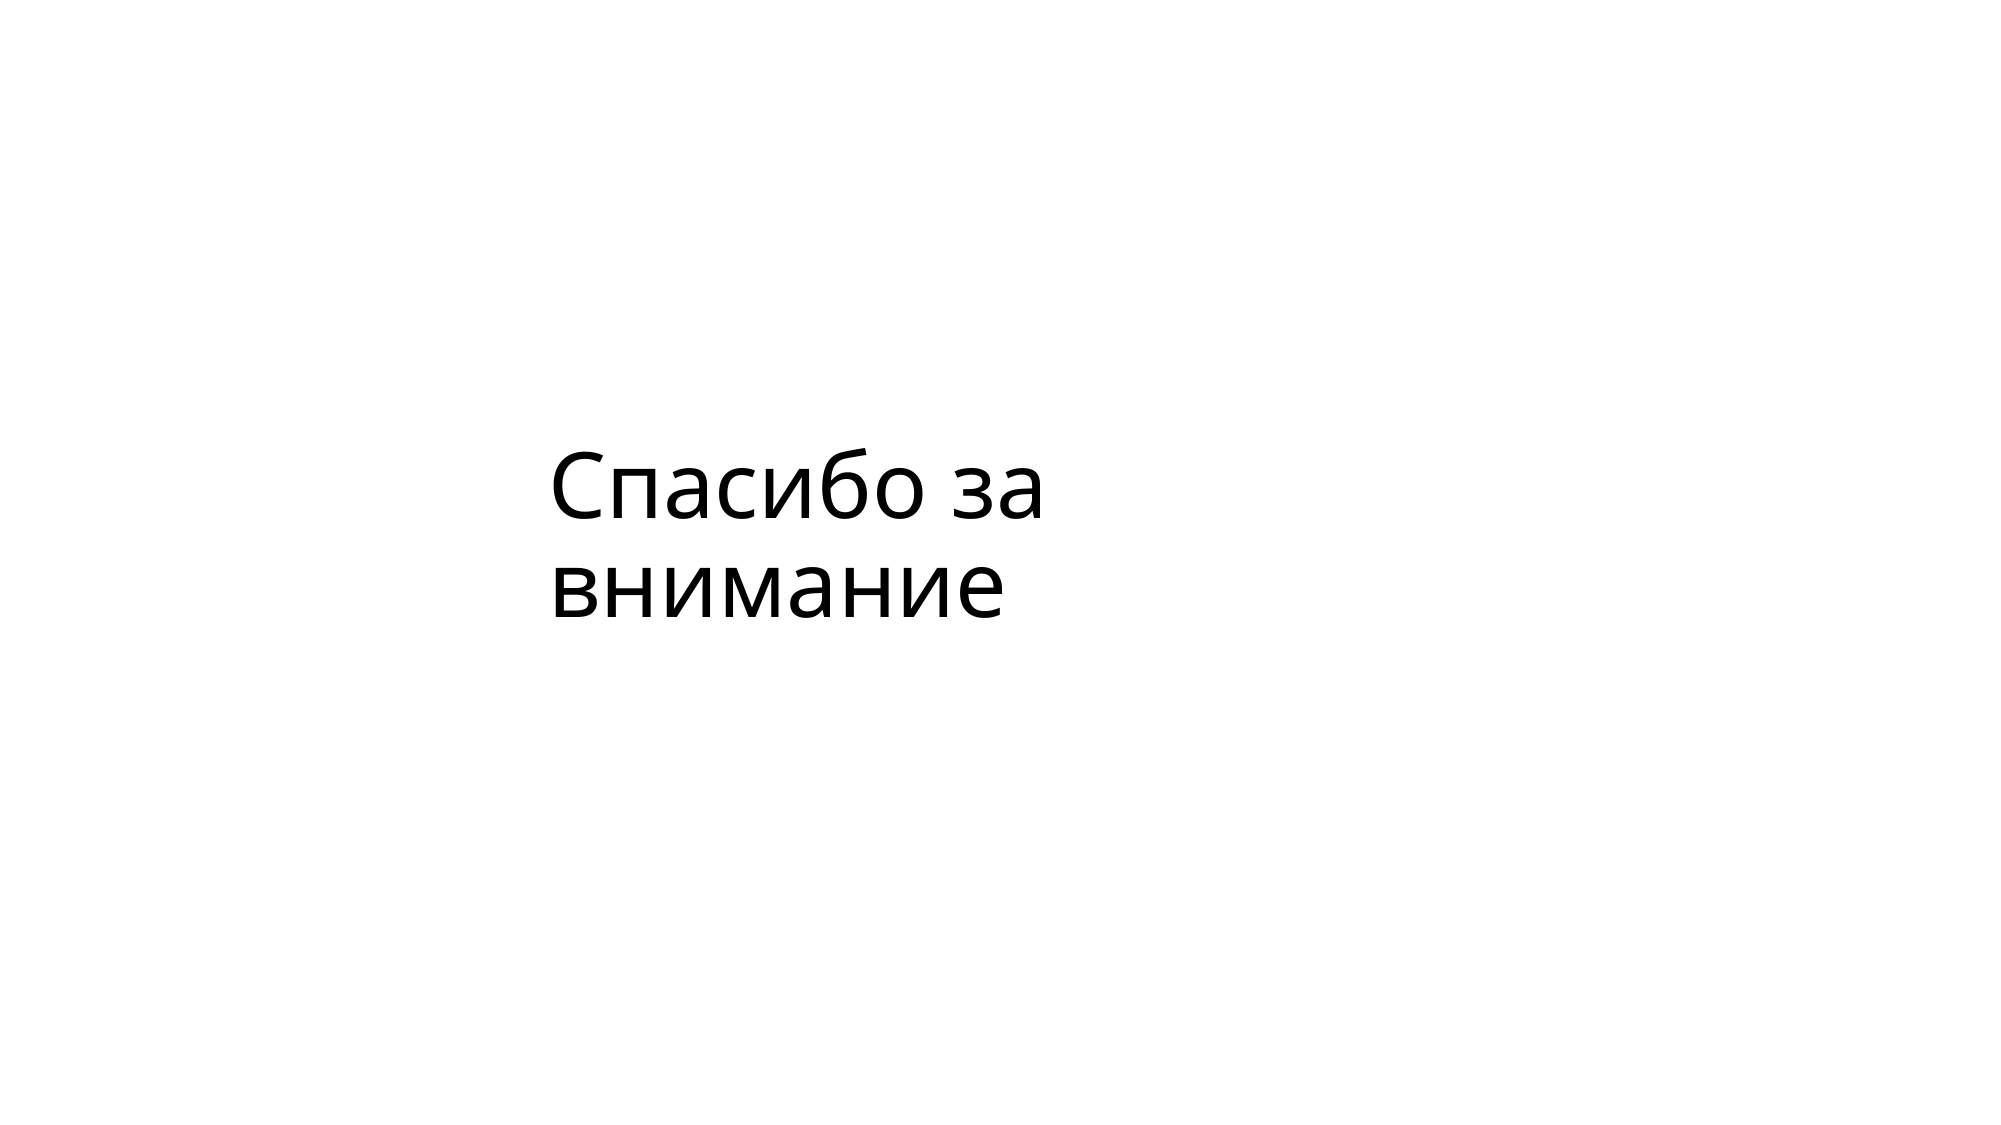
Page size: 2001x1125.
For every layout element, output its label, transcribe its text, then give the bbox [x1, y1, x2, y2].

title Спасибо за внимание [533, 429, 1432, 648]
